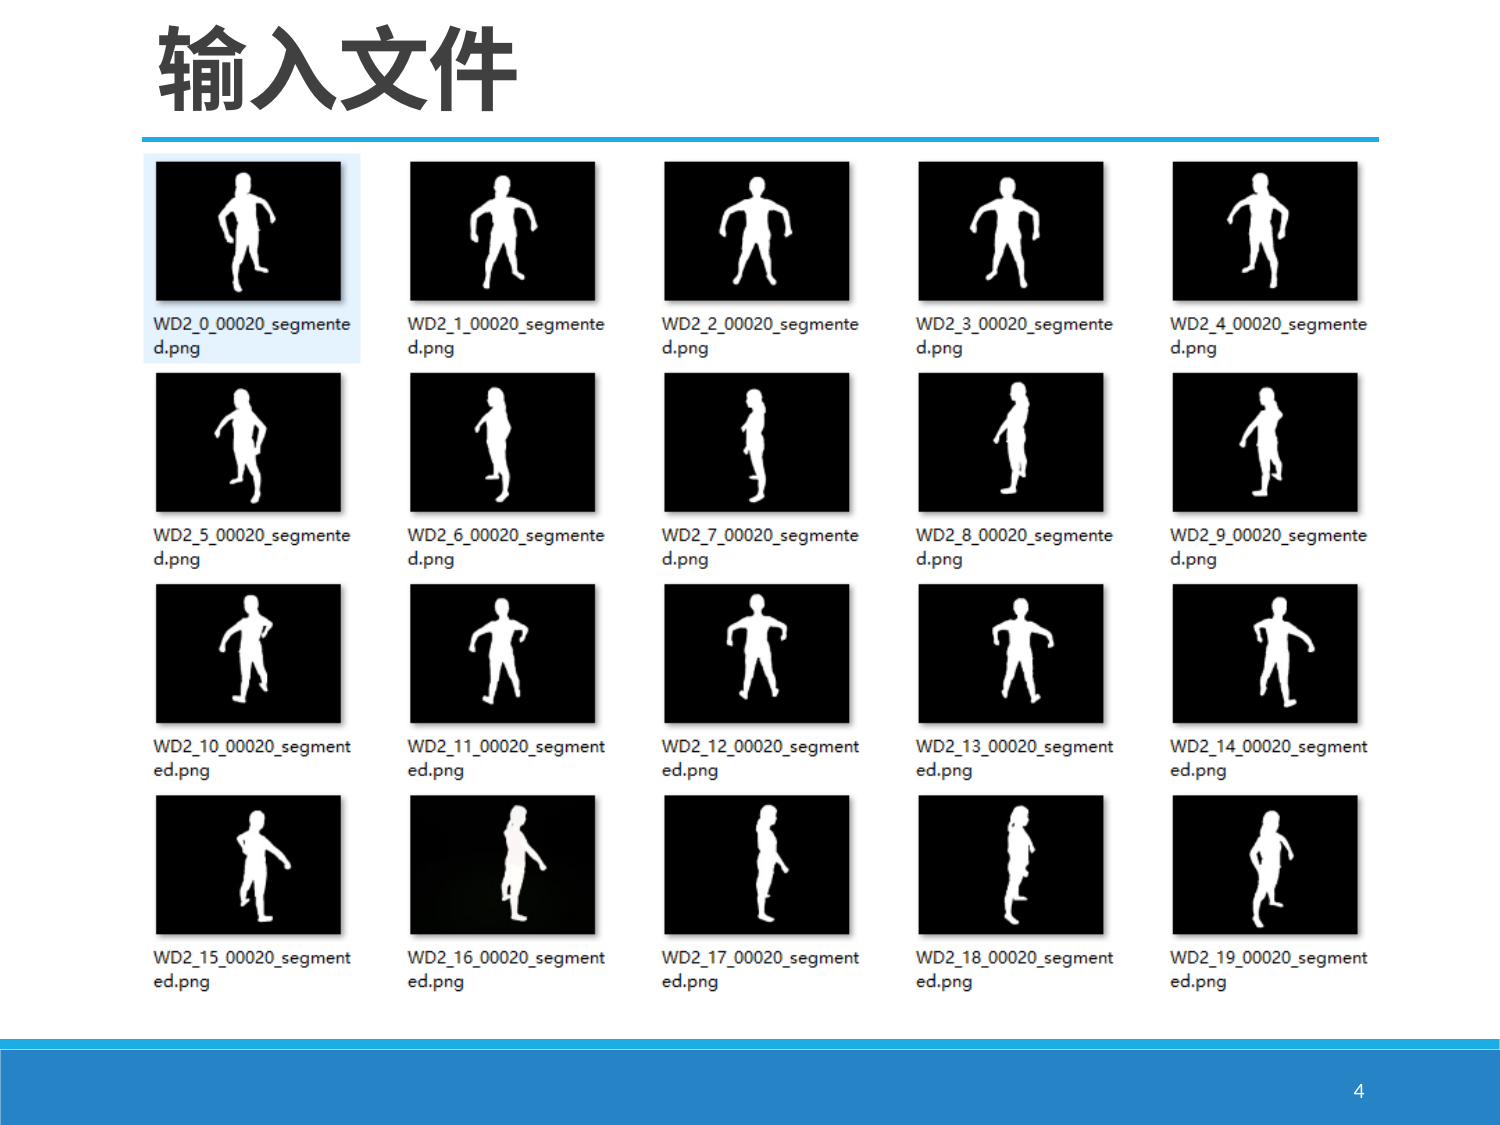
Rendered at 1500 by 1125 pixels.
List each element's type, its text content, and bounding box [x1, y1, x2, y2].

text_box 输入文件 [141, 0, 1261, 131]
picture [140, 147, 1380, 997]
slide_number 4 [1218, 1059, 1380, 1120]
